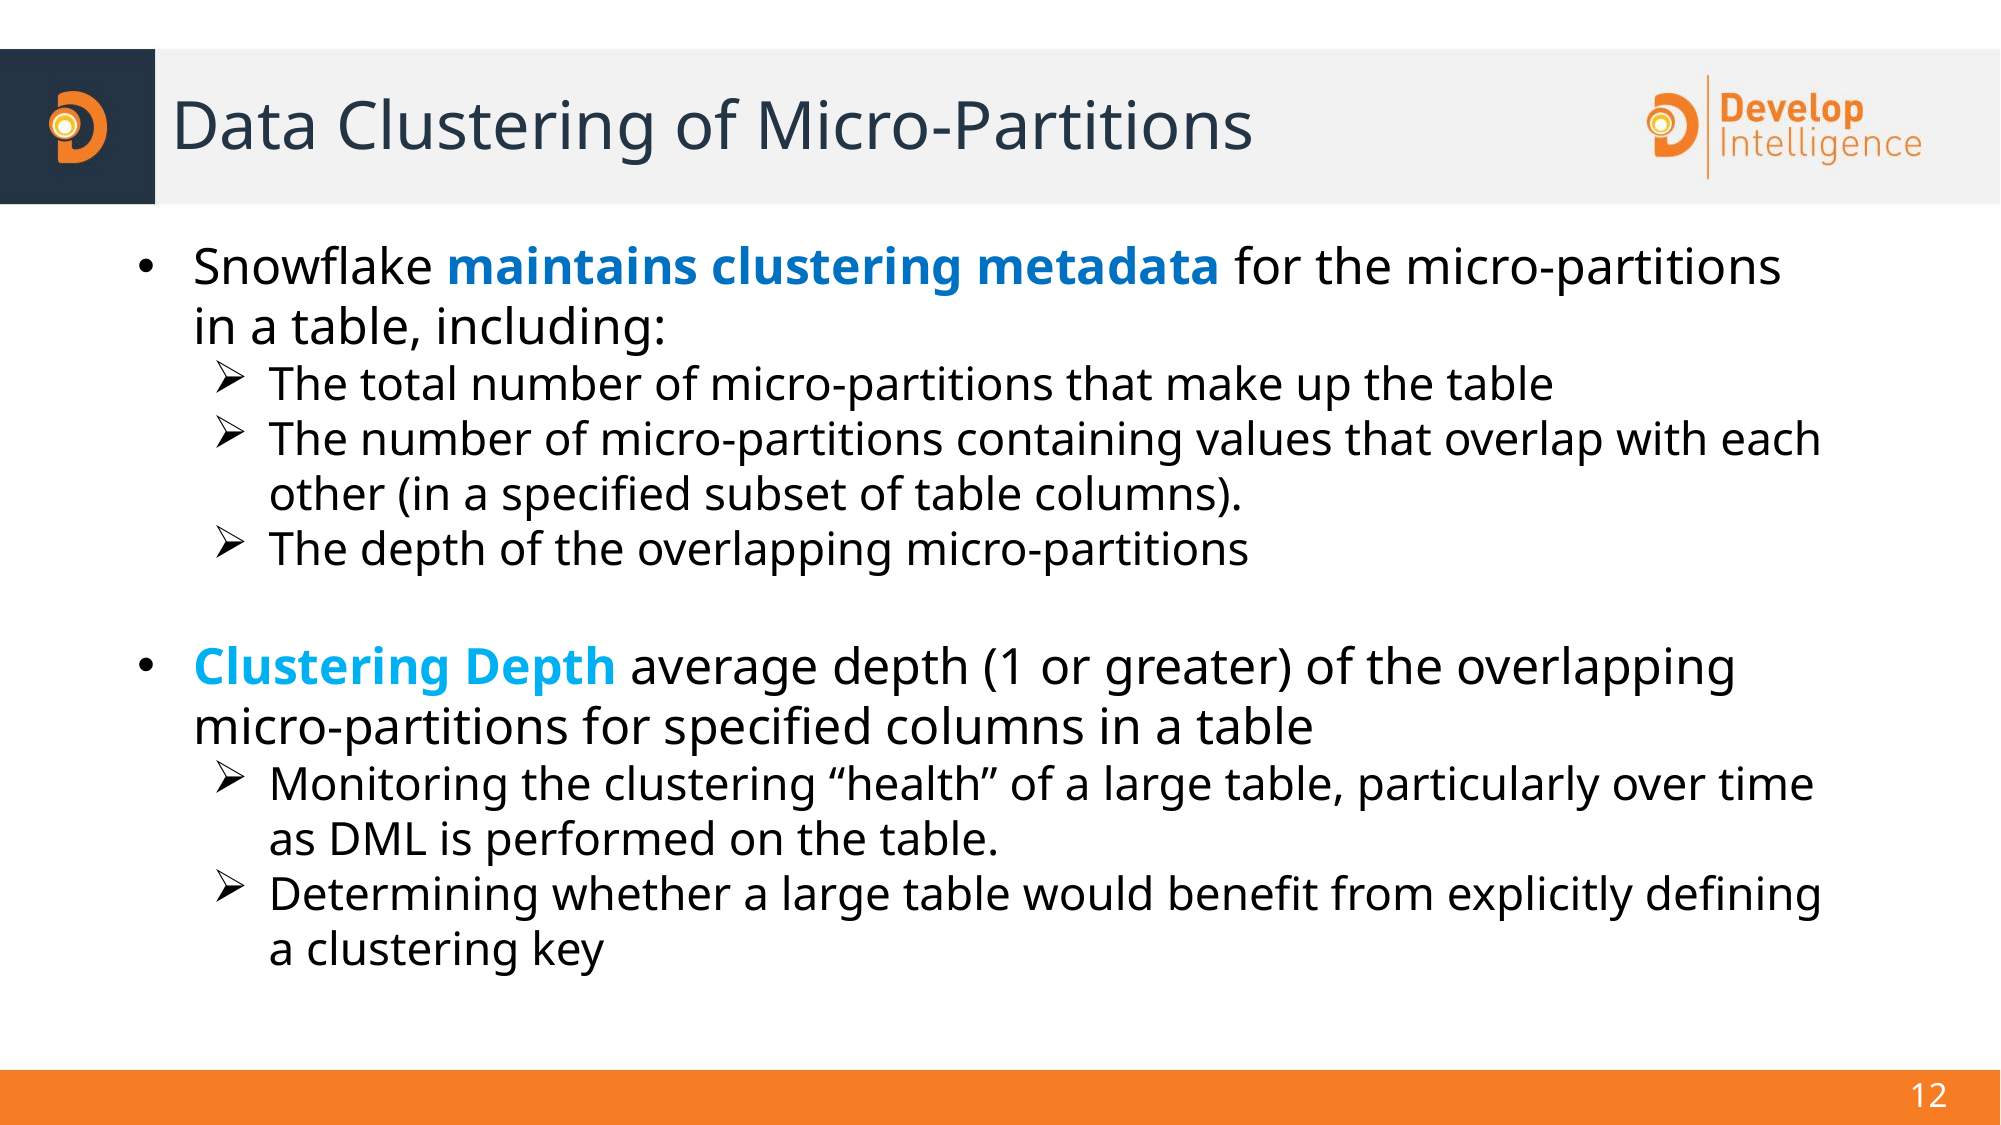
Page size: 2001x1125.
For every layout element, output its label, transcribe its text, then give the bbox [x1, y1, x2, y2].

text_box Snowflake maintains clustering metadata for the micro-partitions in a table, including: The total number of micro-partitions that make up the table The number of micro-partitions containing values that overlap with each other (in a specified subset of table columns). The depth of the overlapping micro-partitions Clustering Depth average depth (1 or greater) of the overlapping micro-partitions for specified columns in a table Monitoring the clustering “health” of a large table, particularly over time as DML is performed on the table. Determining whether a large table would benefit from explicitly defining a clustering key [122, 227, 1847, 996]
slide_number 12 [1860, 1072, 1998, 1122]
picture [0, 0, 2001, 1125]
title Data Clustering of Micro-Partitions [156, 53, 1999, 203]
